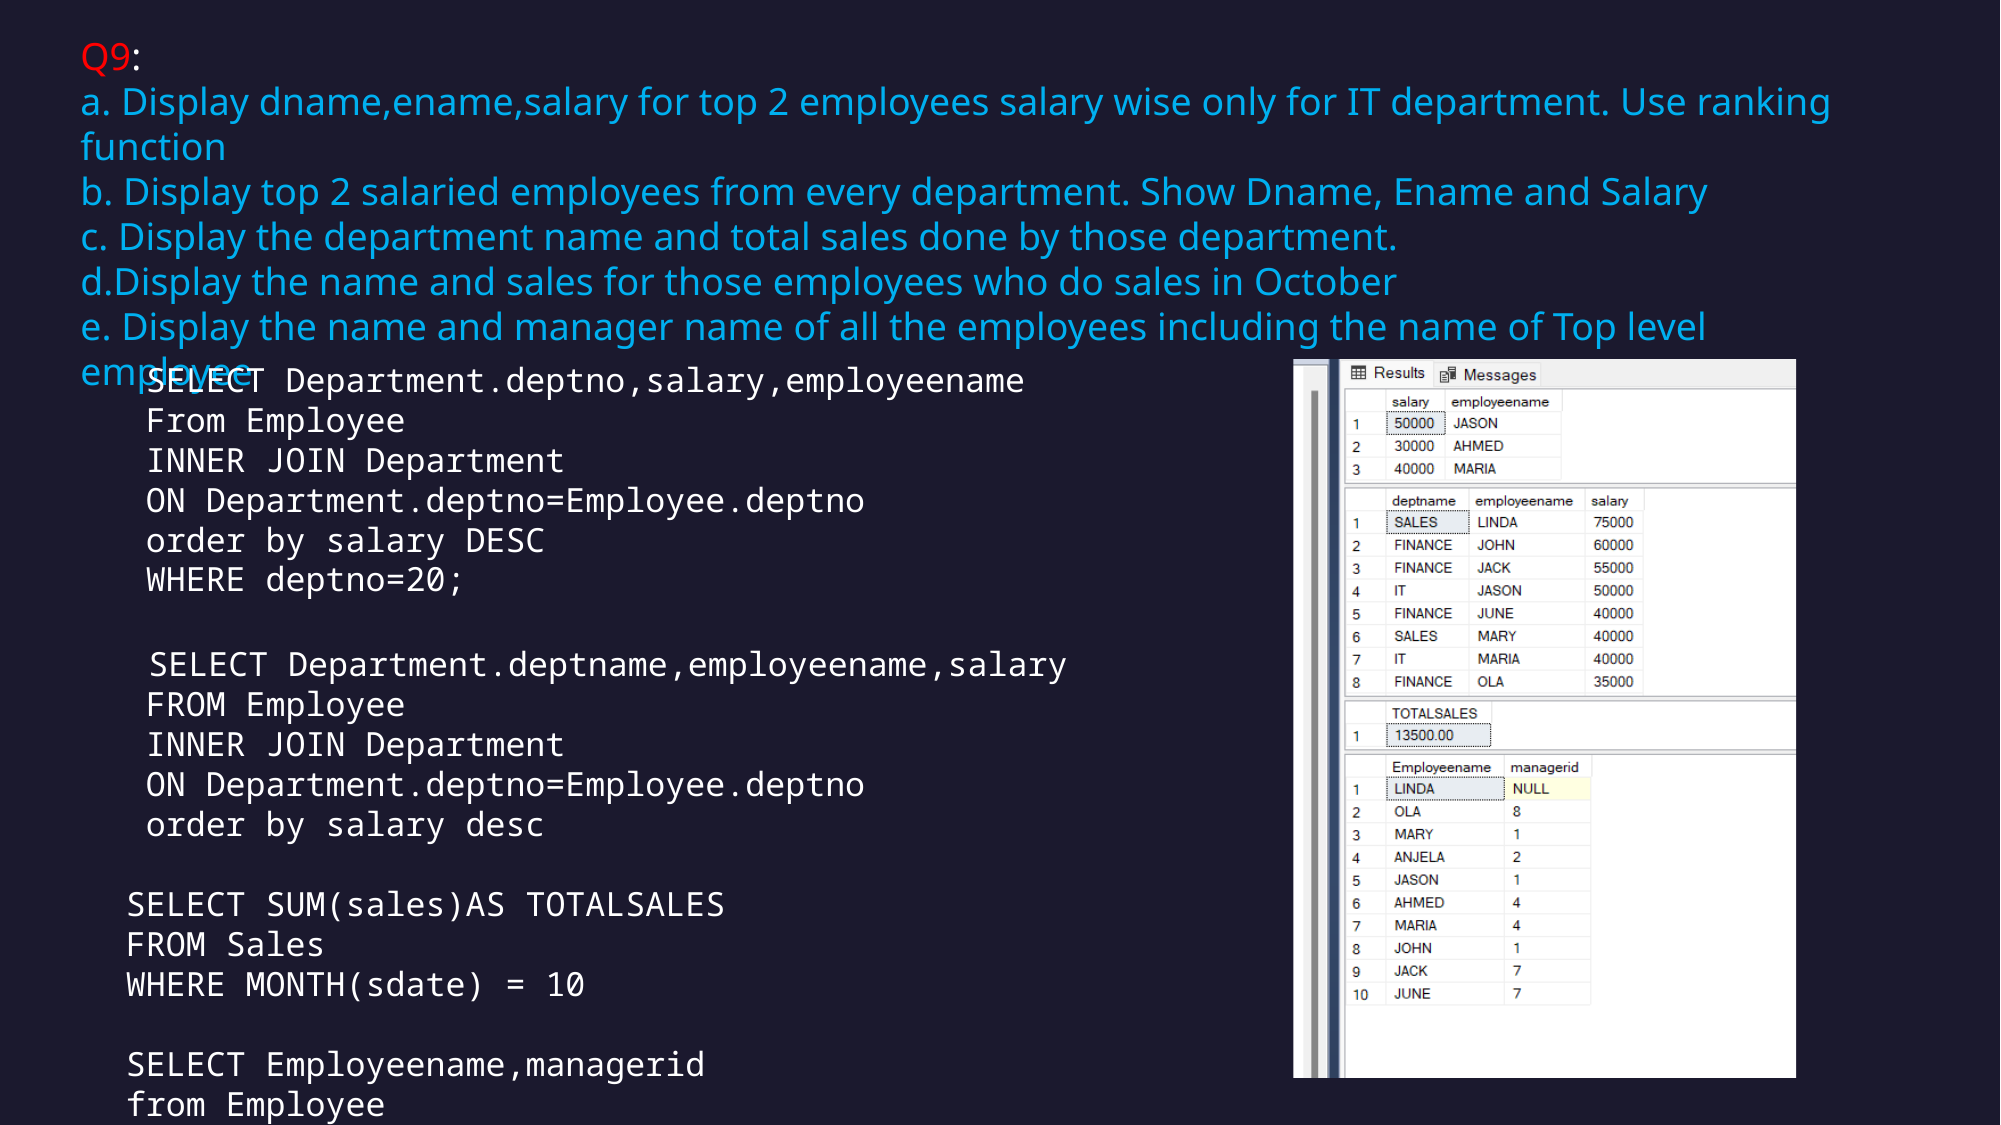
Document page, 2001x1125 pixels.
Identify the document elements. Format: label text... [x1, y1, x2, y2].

text_box SELECT Department.deptno,salary,employeename From Employee INNER JOIN Department ON Department.deptno=Employee.deptno order by salary DESC WHERE deptno=20; SELECT Department.deptname,employeename,salary FROM Employee INNER JOIN Department ON Department.deptno=Employee.deptno order by salary desc SELECT SUM(sales)AS TOTALSALES FROM Sales WHERE MONTH(sdate) = 10 SELECT Employeename,managerid from Employee [111, 351, 1313, 1125]
text_box Q9: a. Display dname,ename,salary for top 2 employees salary wise only for IT department. Use ranking function b. Display top 2 salaried employees from every department. Show Dname, Ename and Salary c. Display the department name and total sales done by those department. d.Display the name and sales for those employees who do sales in October e. Display the name and manager name of all the employees including the name of Top level employee [65, 25, 1872, 401]
picture [1293, 359, 1797, 1078]
